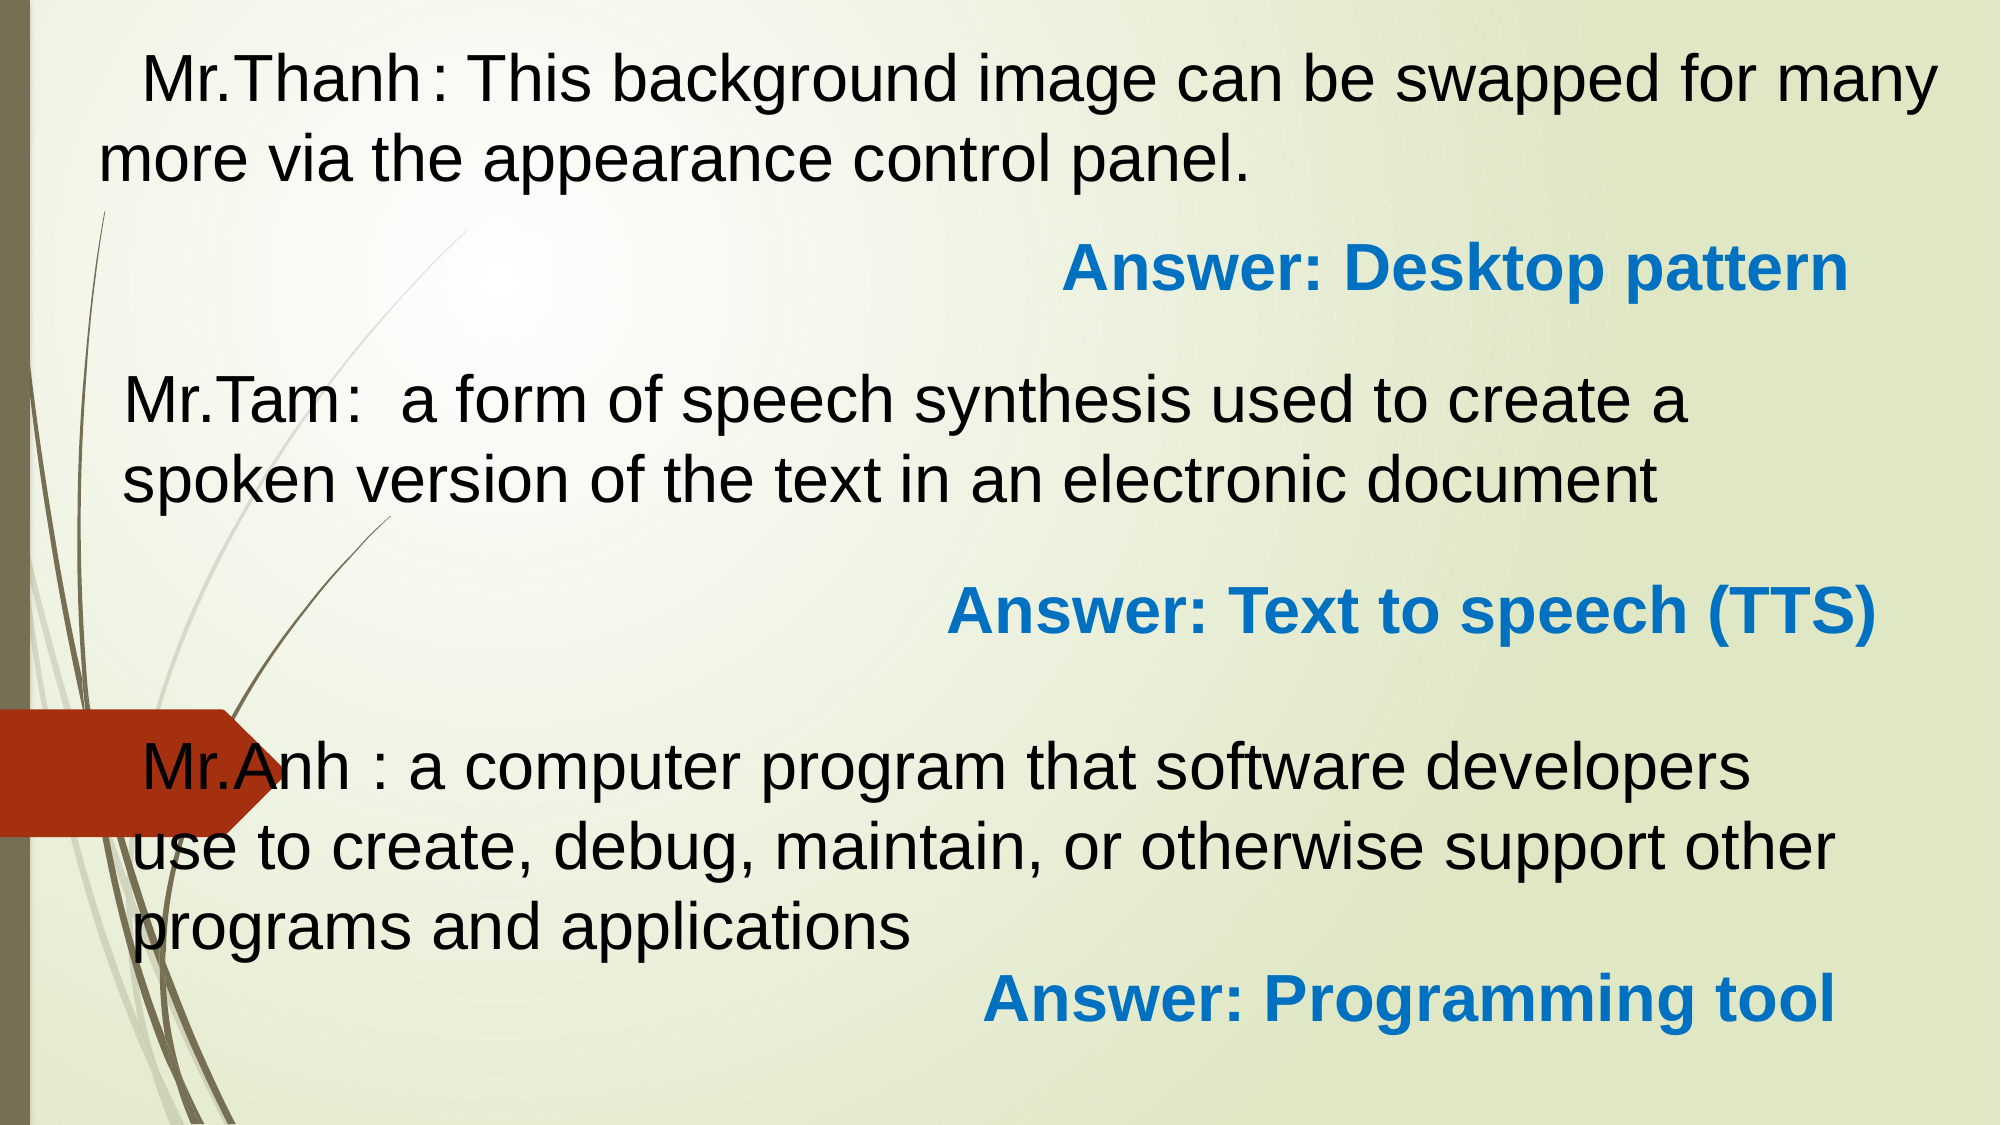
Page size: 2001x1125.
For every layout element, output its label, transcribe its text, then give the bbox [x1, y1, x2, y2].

text_box Mr.Anh [126, 715, 425, 810]
text_box : a form of speech synthesis used to create a spoken version of the text in an electronic document [108, 348, 1892, 524]
text_box Mr.Tam [108, 348, 400, 443]
text_box : This background image can be swapped for many more via the appearance control panel. [83, 27, 1960, 203]
text_box Answer: Programming tool [967, 947, 1965, 1042]
text_box Mr.Thanh [126, 27, 446, 123]
text_box : a computer program that software developers use to create, debug, maintain, or otherwise support other programs and applications [116, 715, 1892, 970]
text_box Answer: Text to speech (TTS) [931, 559, 2000, 699]
text_box Answer: Desktop pattern [1047, 216, 1925, 312]
